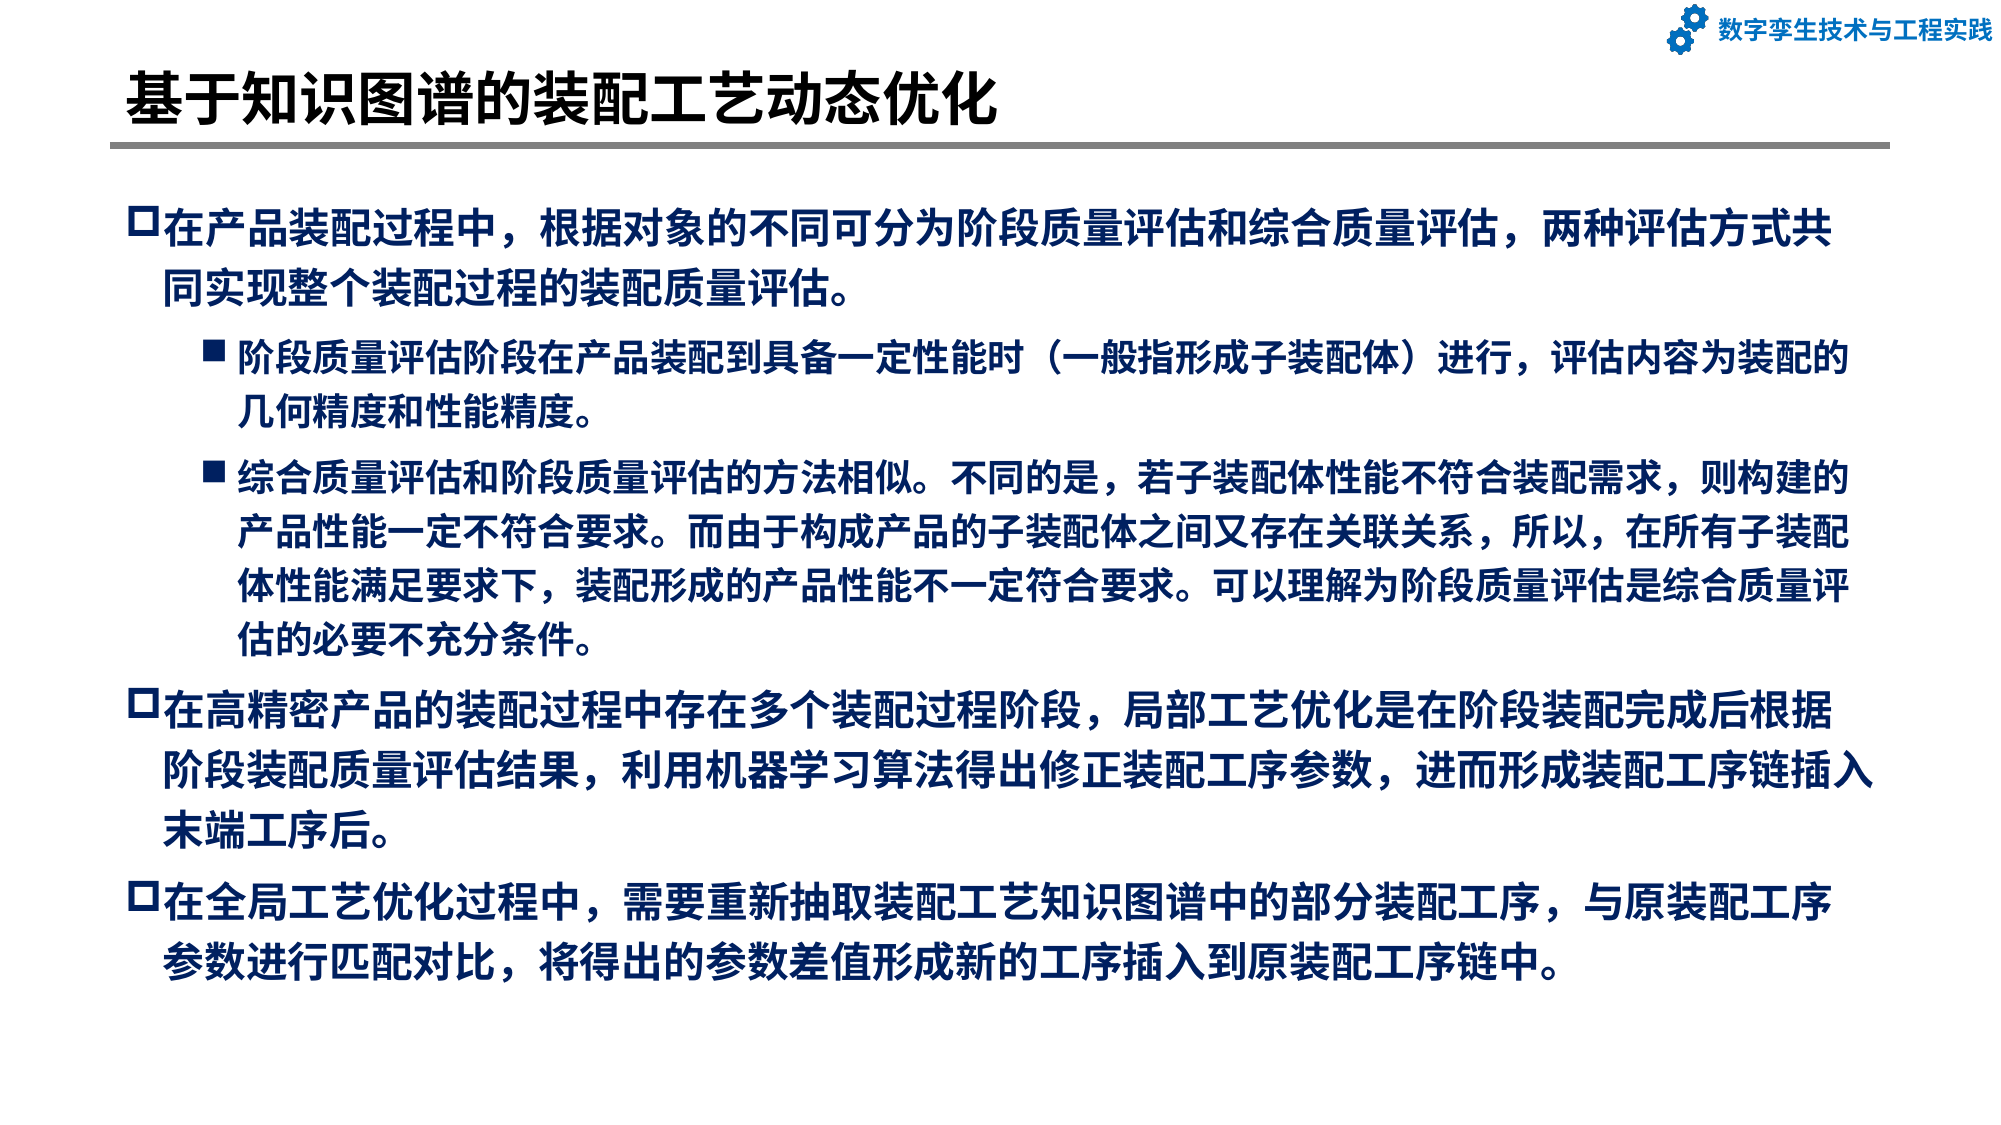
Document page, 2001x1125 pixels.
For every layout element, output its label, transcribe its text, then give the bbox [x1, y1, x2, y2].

list 在产品装配过程中，根据对象的不同可分为阶段质量评估和综合质量评估，两种评估方式共同实现整个装配过程的装配质量评估。 阶段质量评估阶段在产品装配到具备一定性能时（一般指形成子装配体）进行，评估内容为装配的几何精度和性能精度。 综合质量评估和阶段质量评估的方法相似。不同的是，若子装配体性能不符合装配需求，则构建的产品性能一定不符合要求。而由于构成产品的子装配体之间又存在关联关系，所以，在所有子装配体性能满足要求下，装配形成的产品性能不一定符合要求。可以理解为阶段质量评估是综合质量评估的必要不充分条件。 在高精密产品的装配过程中存在多个装配过程阶段，局部工艺优化是在阶段装配完成后根据阶段装配质量评估结果，利用机器学习算法得出修正装配工序参数，进而形成装配工序链插入末端工序后。 在全局工艺优化过程中，需要重新抽取装配工艺知识图谱中的部分装配工序，与原装配工序参数进行匹配对比，将得出的参数差值形成新的工序插入到原装配工序链中。 [109, 184, 1890, 1008]
title 基于知识图谱的装配工艺动态优化 [109, 0, 1890, 142]
